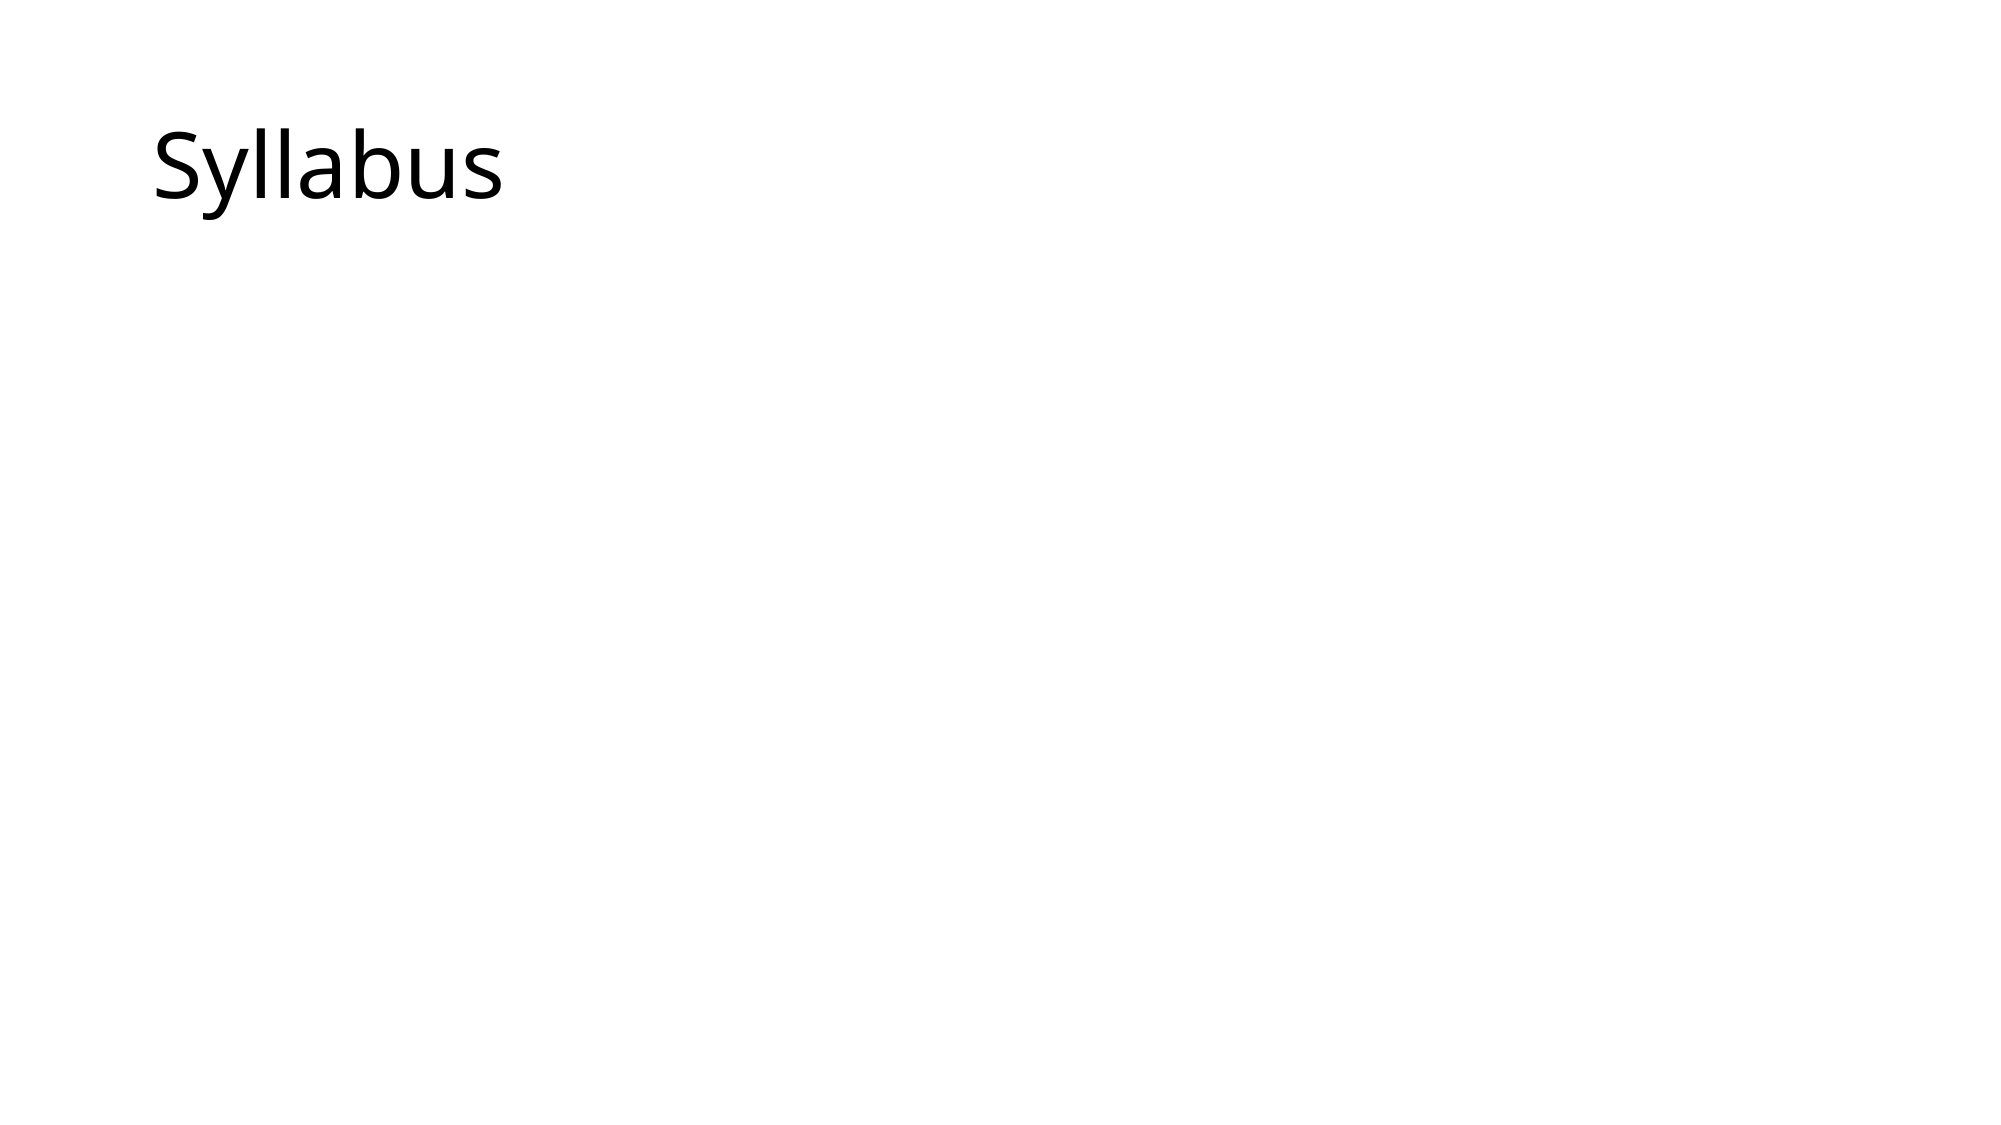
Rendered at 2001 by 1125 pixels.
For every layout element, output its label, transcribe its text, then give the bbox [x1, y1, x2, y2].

title Syllabus [137, 59, 1863, 278]
